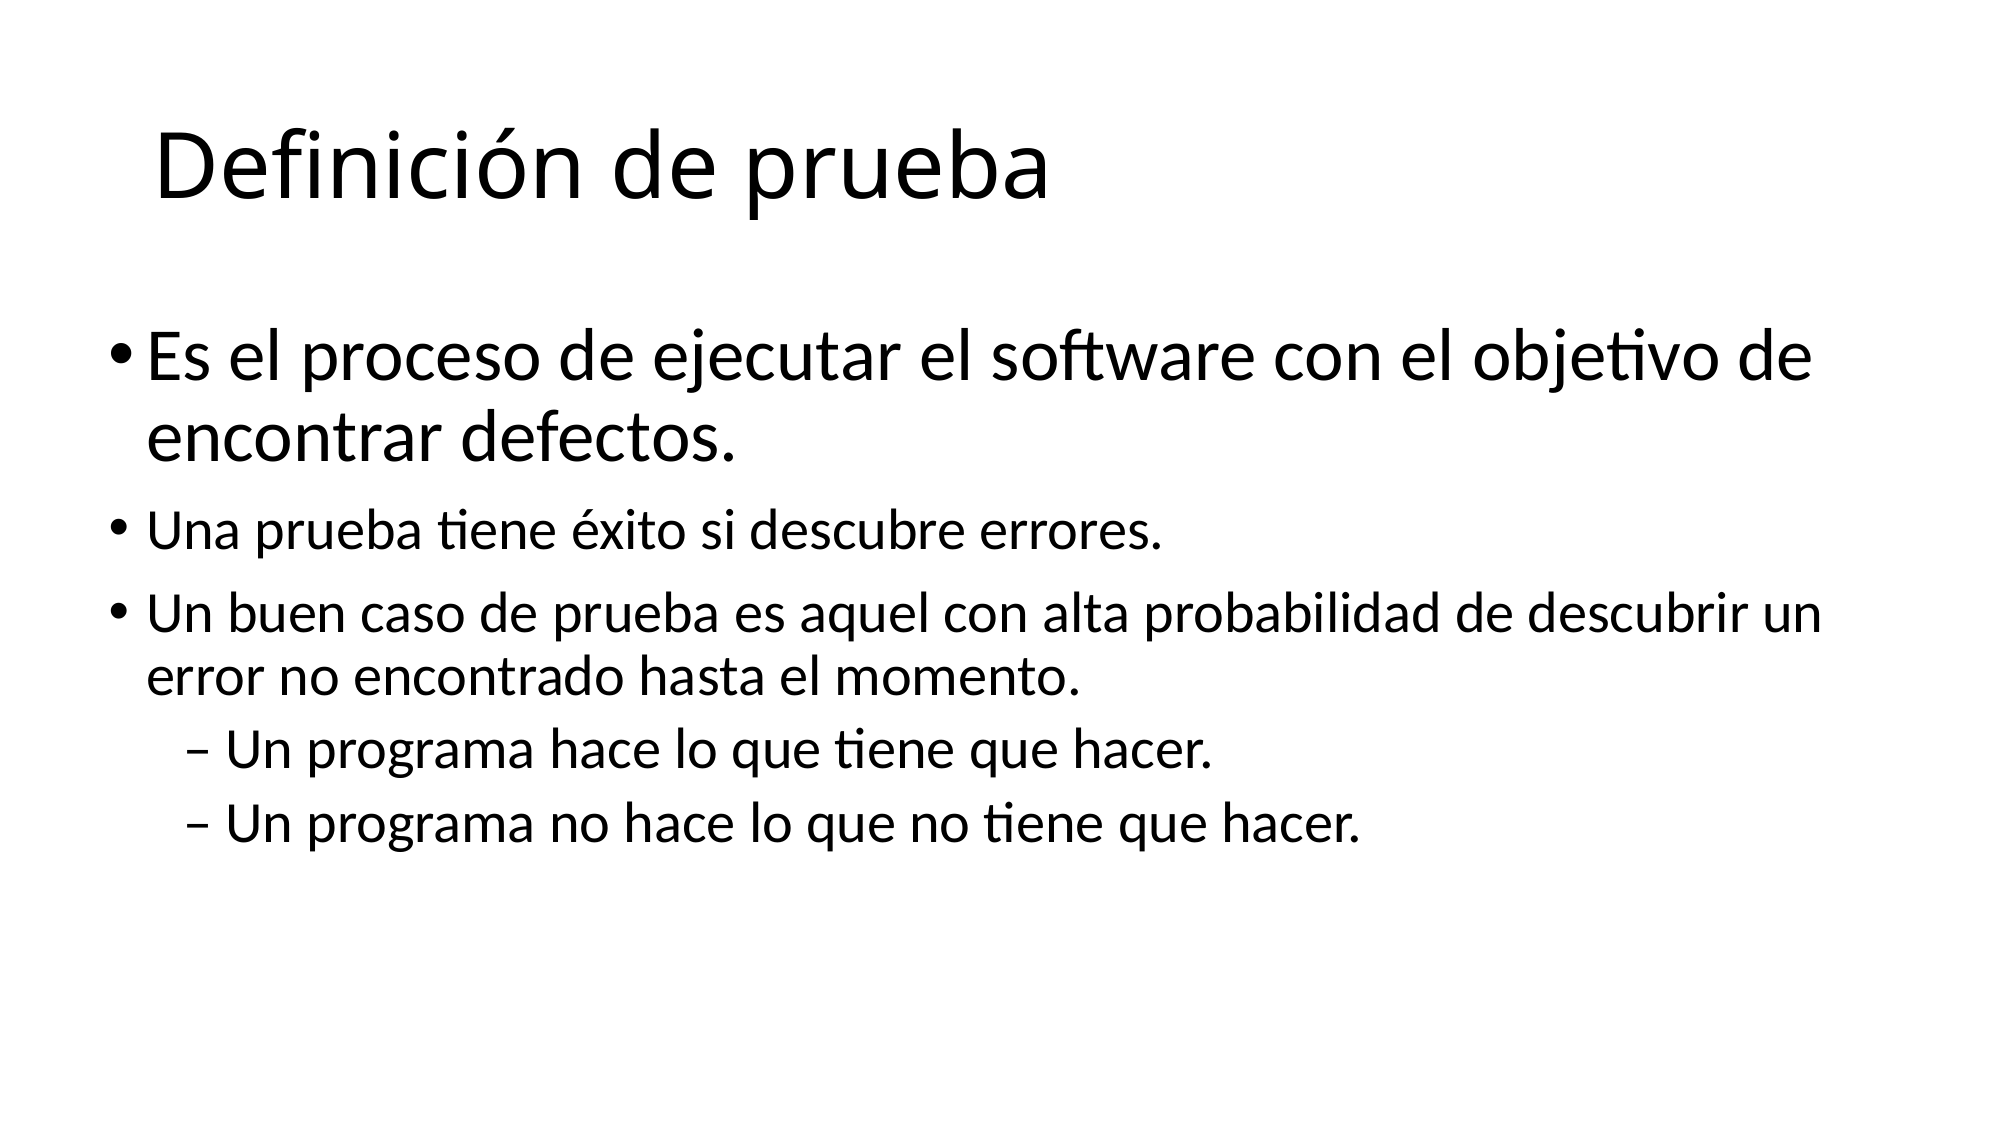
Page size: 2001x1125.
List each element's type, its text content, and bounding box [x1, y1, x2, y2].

title Definición de prueba [137, 59, 1863, 278]
list Es el proceso de ejecutar el software con el objetivo de encontrar defectos. Una prueba tiene éxito si descubre errores. Un buen caso de prueba es aquel con alta probabilidad de descubrir un error no encontrado hasta el momento. – Un programa hace lo que tiene que hacer. – Un programa no hace lo que no tiene que hacer. [93, 308, 1931, 1074]
